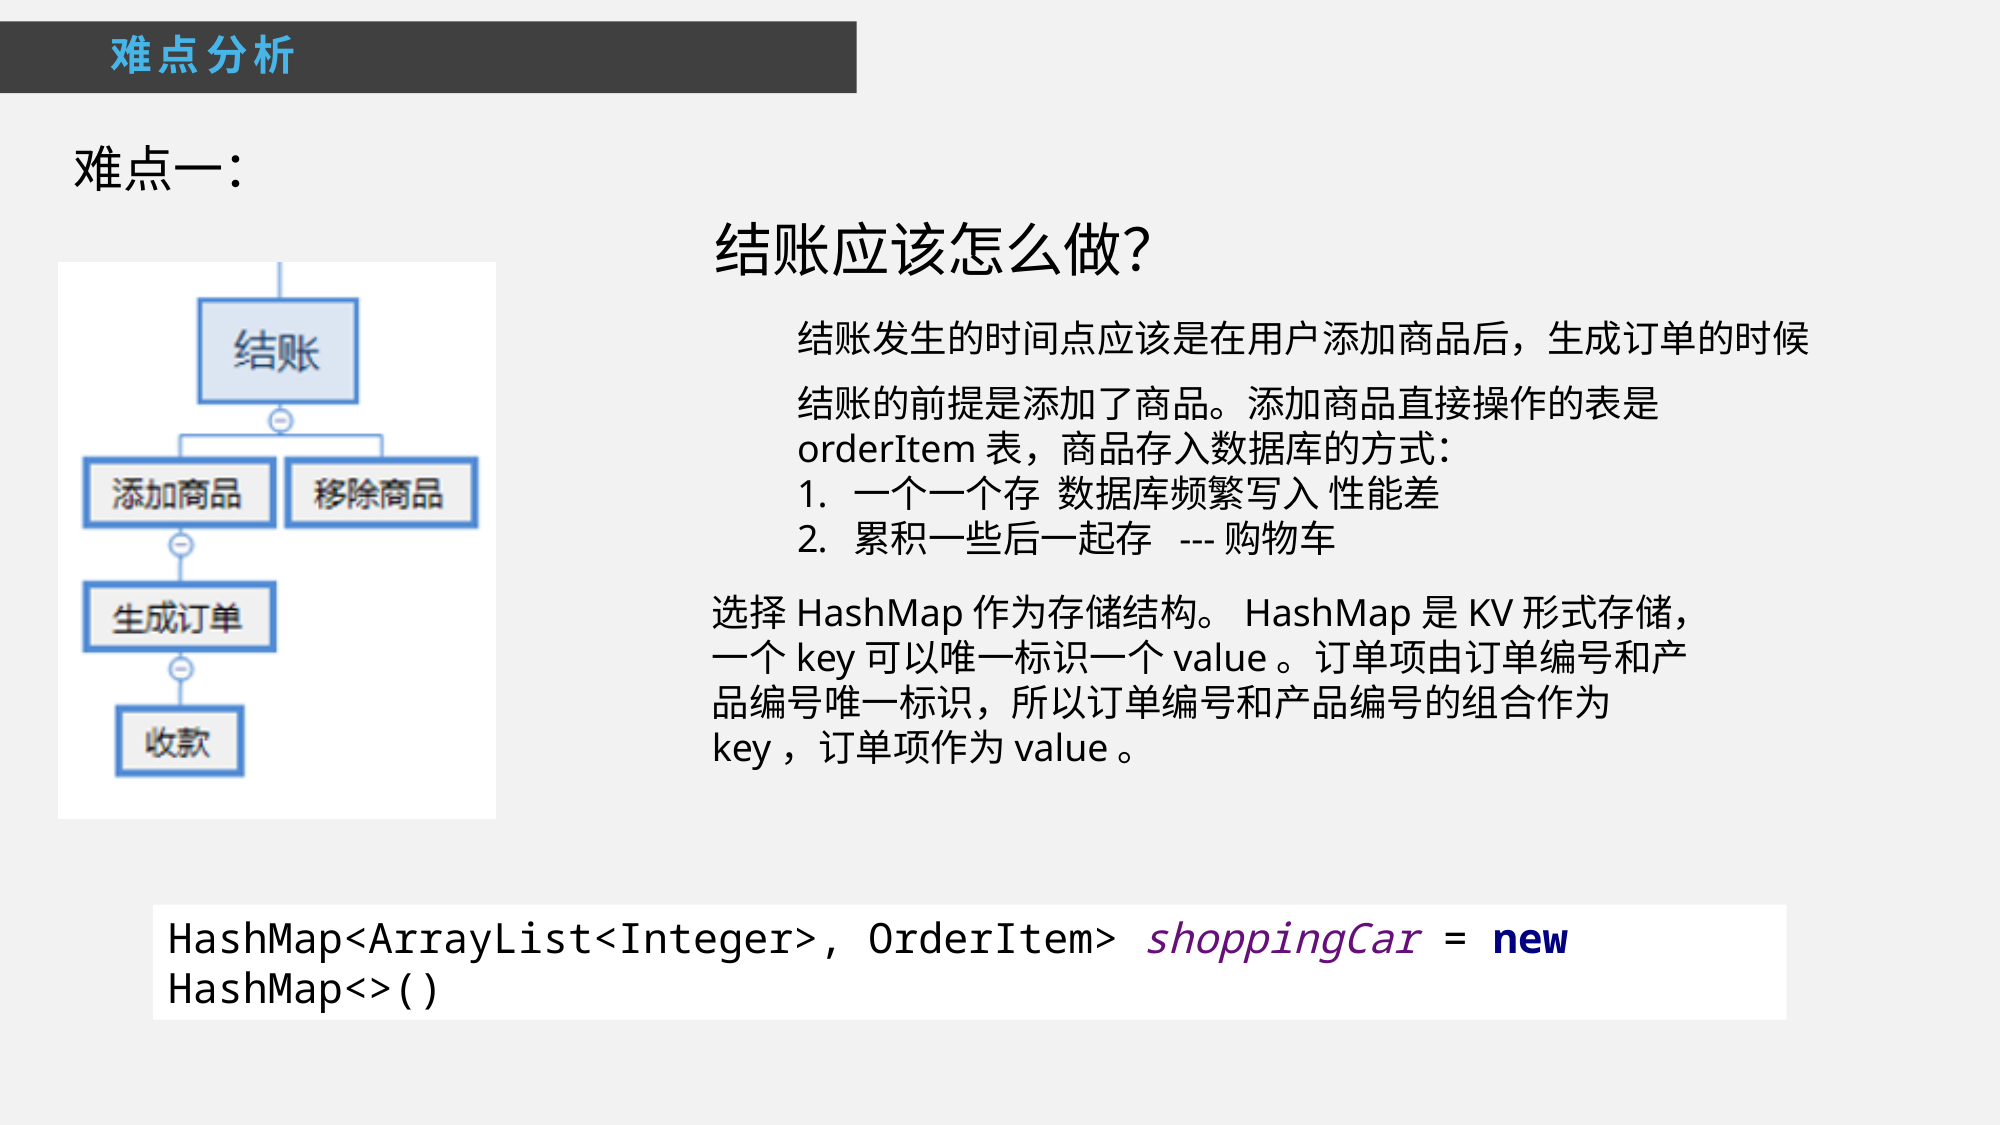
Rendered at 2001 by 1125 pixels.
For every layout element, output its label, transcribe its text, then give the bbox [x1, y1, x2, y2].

text_box 结账发生的时间点应该是在用户添加商品后，生成订单的时候 [782, 307, 1887, 368]
picture [58, 262, 496, 819]
text_box 难点分析 [95, 21, 360, 87]
text_box 选择HashMap作为存储结构。HashMap是KV形式存储，一个key可以唯一标识一个value。订单项由订单编号和产品编号唯一标识，所以订单编号和产品编号的组合作为key，订单项作为value。 [697, 581, 1737, 777]
text_box 难点一： [58, 129, 397, 205]
text_box 结账应该怎么做？ [699, 205, 1196, 291]
text_box 结账的前提是添加了商品。添加商品直接操作的表是orderItem表，商品存入数据库的方式： 一个一个存 数据库频繁写入 性能差 累积一些后一起存 ---购物车 [782, 372, 1822, 567]
text_box HashMap<ArrayList<Integer>, OrderItem> shoppingCar = new HashMap<>() [152, 904, 1787, 1020]
